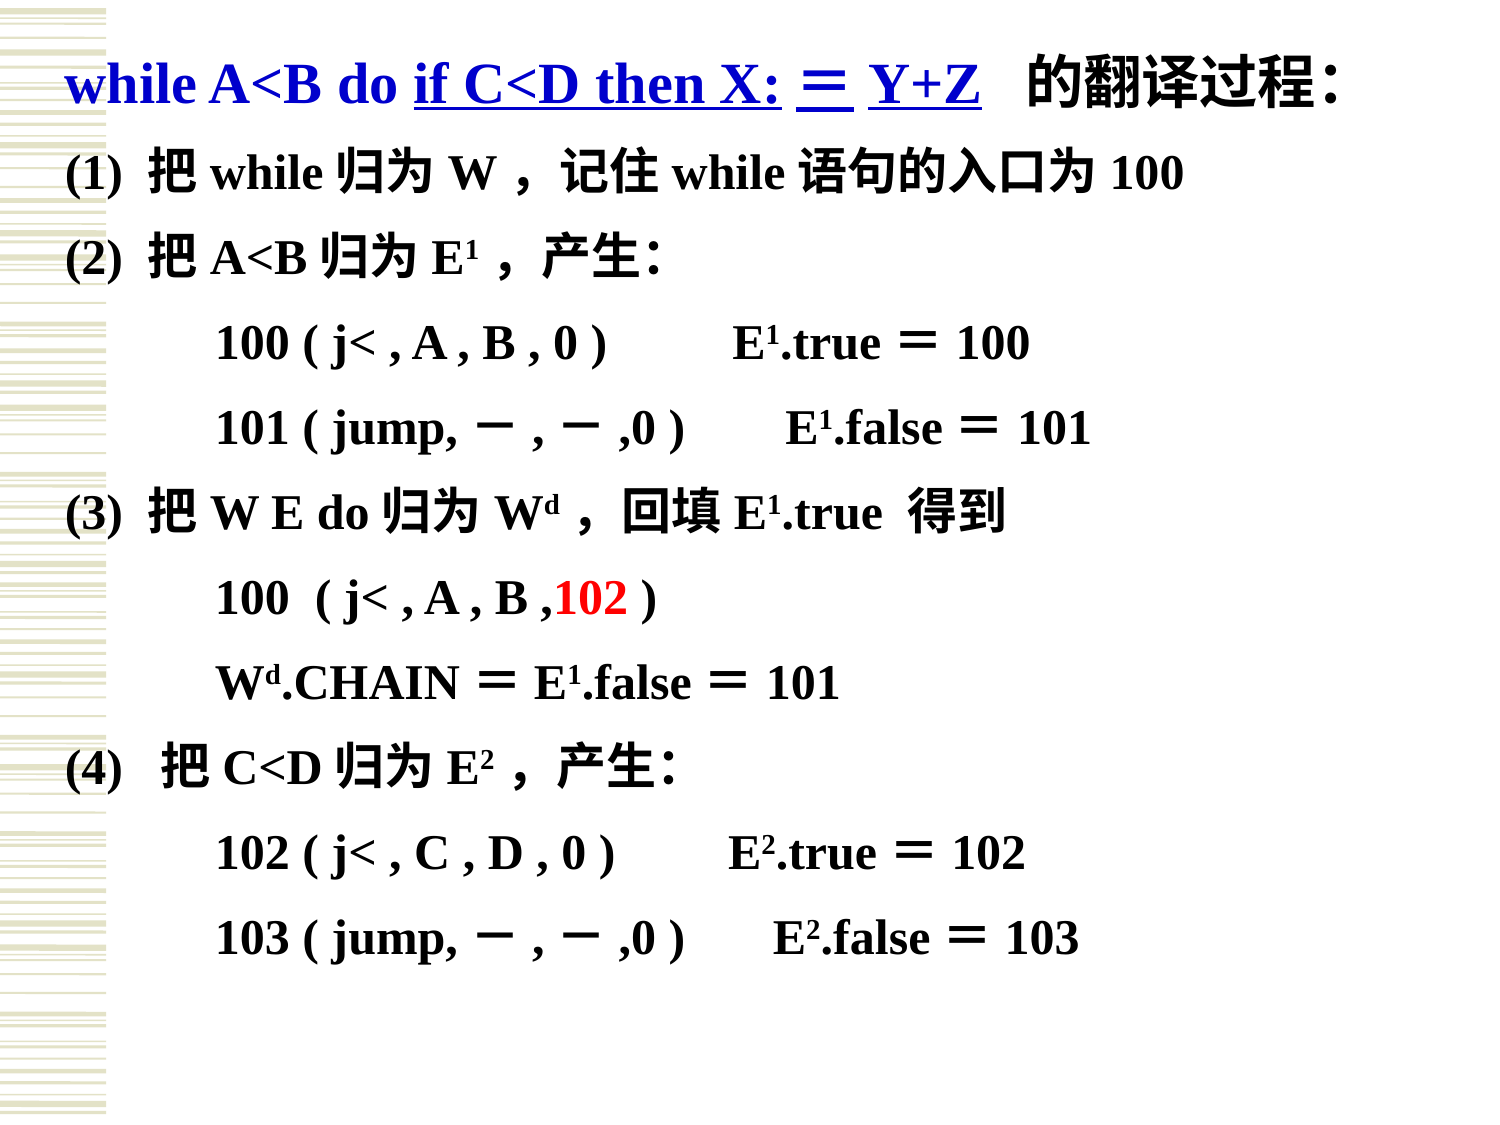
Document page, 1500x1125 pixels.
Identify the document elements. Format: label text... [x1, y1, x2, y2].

text_box while A<B do if C<D then X:＝Y+Z 的翻译过程： (1) 把while归为W，记住while语句的入口为100 (2) 把A<B归为E1，产生： 100 ( j< , A , B , 0 ) E1.true＝100 101 ( jump,－,－,0 ) E1.false＝101 (3) 把W E do归为Wd，回填E1.true 得到 100 ( j< , A , B ,102 ) Wd.CHAIN＝E1.false＝101 (4) 把C<D归为E2，产生： 102 ( j< , C , D , 0 ) E2.true＝102 103 ( jump,－,－,0 ) E2.false＝103 [50, 37, 1438, 972]
